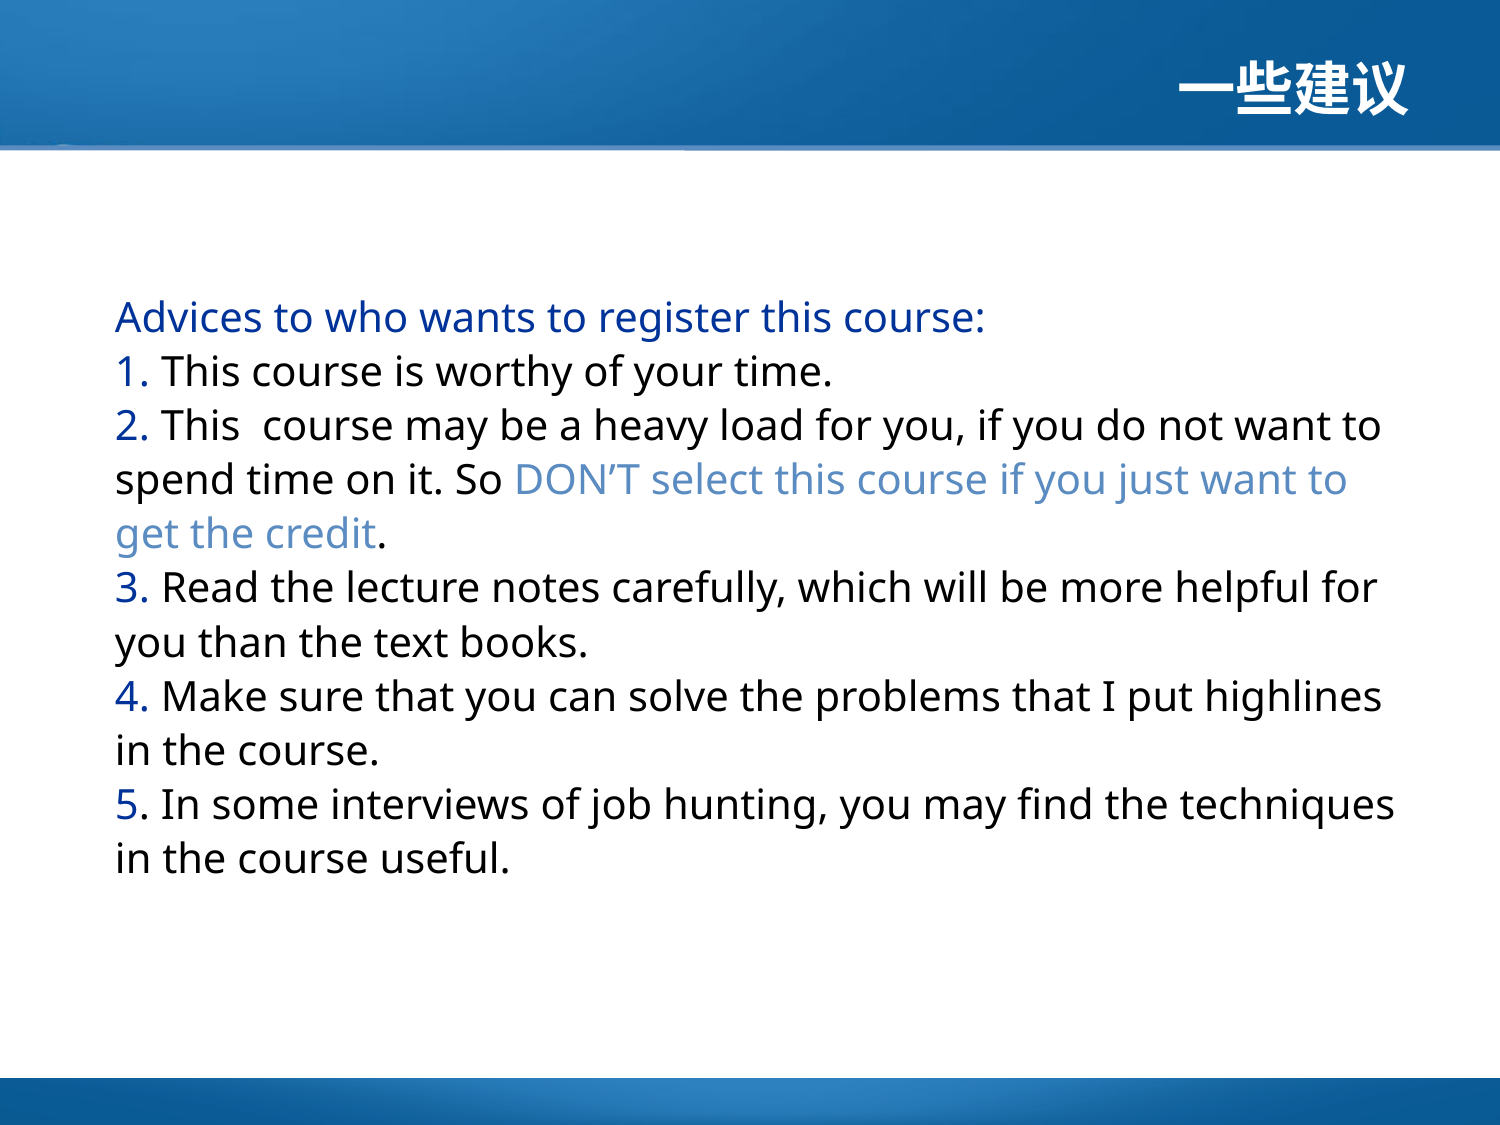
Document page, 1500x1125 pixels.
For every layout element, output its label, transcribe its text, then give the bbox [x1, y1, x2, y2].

picture [0, 1078, 1500, 1125]
title 一些建议 [75, 45, 1425, 233]
text_box Advices to who wants to register this course: 1. This course is worthy of your time. 2. This course may be a heavy load for you, if you do not want to spend time on it. So DON’T select this course if you just want to get the credit. 3. Read the lecture notes carefully, which will be more helpful for you than the text books. 4. Make sure that you can solve the problems that I put highlines in the course. 5. In some interviews of job hunting, you may find the techniques in the course useful. [99, 233, 1424, 976]
picture [0, 0, 1500, 145]
